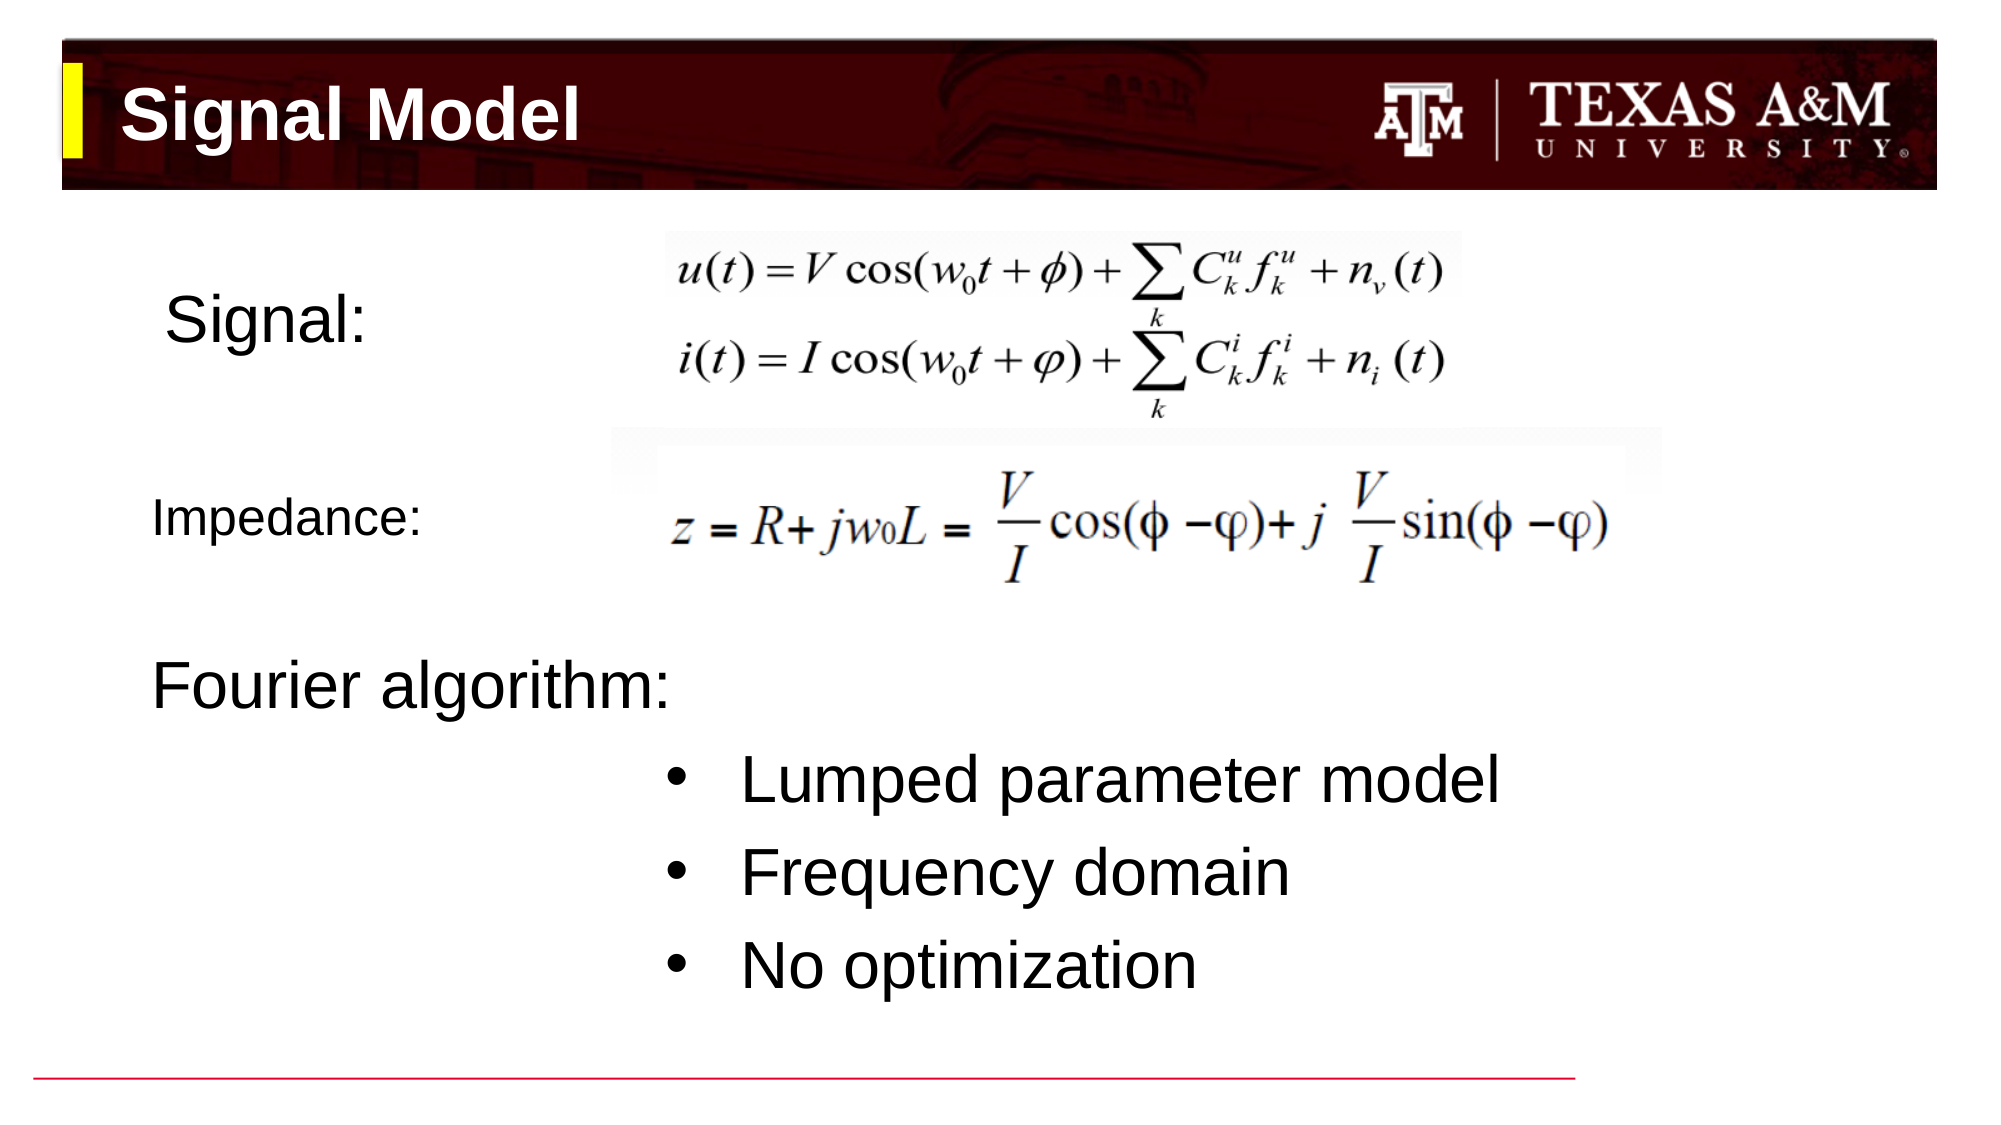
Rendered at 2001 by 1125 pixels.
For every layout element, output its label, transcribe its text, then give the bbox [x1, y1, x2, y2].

picture [610, 231, 1662, 599]
text_box Fourier algorithm: Lumped parameter model Frequency domain No optimization [136, 634, 1937, 1026]
title Signal Model [105, 16, 1367, 205]
text_box Impedance: [136, 476, 499, 591]
picture [1367, 37, 1937, 190]
picture [62, 37, 105, 190]
text_box Signal: [149, 268, 407, 383]
